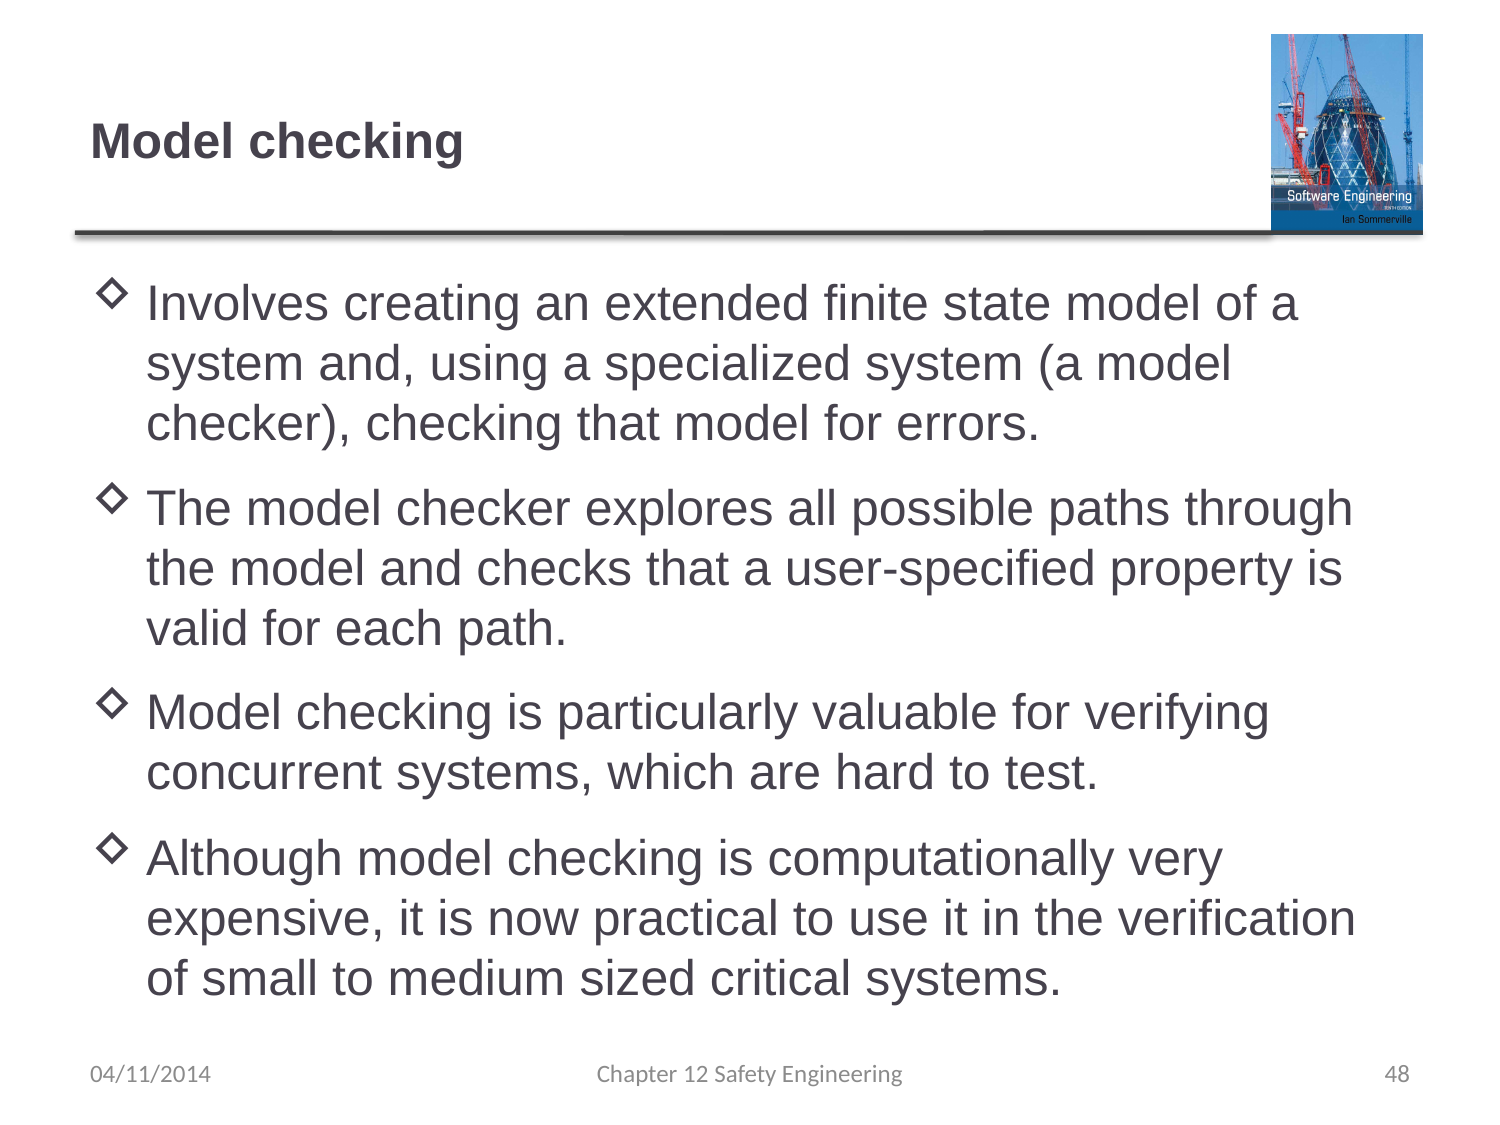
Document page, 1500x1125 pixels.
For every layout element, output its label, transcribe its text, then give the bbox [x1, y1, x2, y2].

list Involves creating an extended finite state model of a system and, using a specialized system (a model checker), checking that model for errors. The model checker explores all possible paths through the model and checks that a user-specified property is valid for each path. Model checking is particularly valuable for verifying concurrent systems, which are hard to test. Although model checking is computationally very expensive, it is now practical to use it in the verification of small to medium sized critical systems. [75, 262, 1425, 1005]
slide_number 48 [1074, 1042, 1425, 1103]
footer Chapter 12 Safety Engineering [512, 1042, 988, 1103]
picture [1271, 34, 1423, 230]
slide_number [75, 1042, 425, 1103]
title Model checking [74, 44, 1272, 233]
